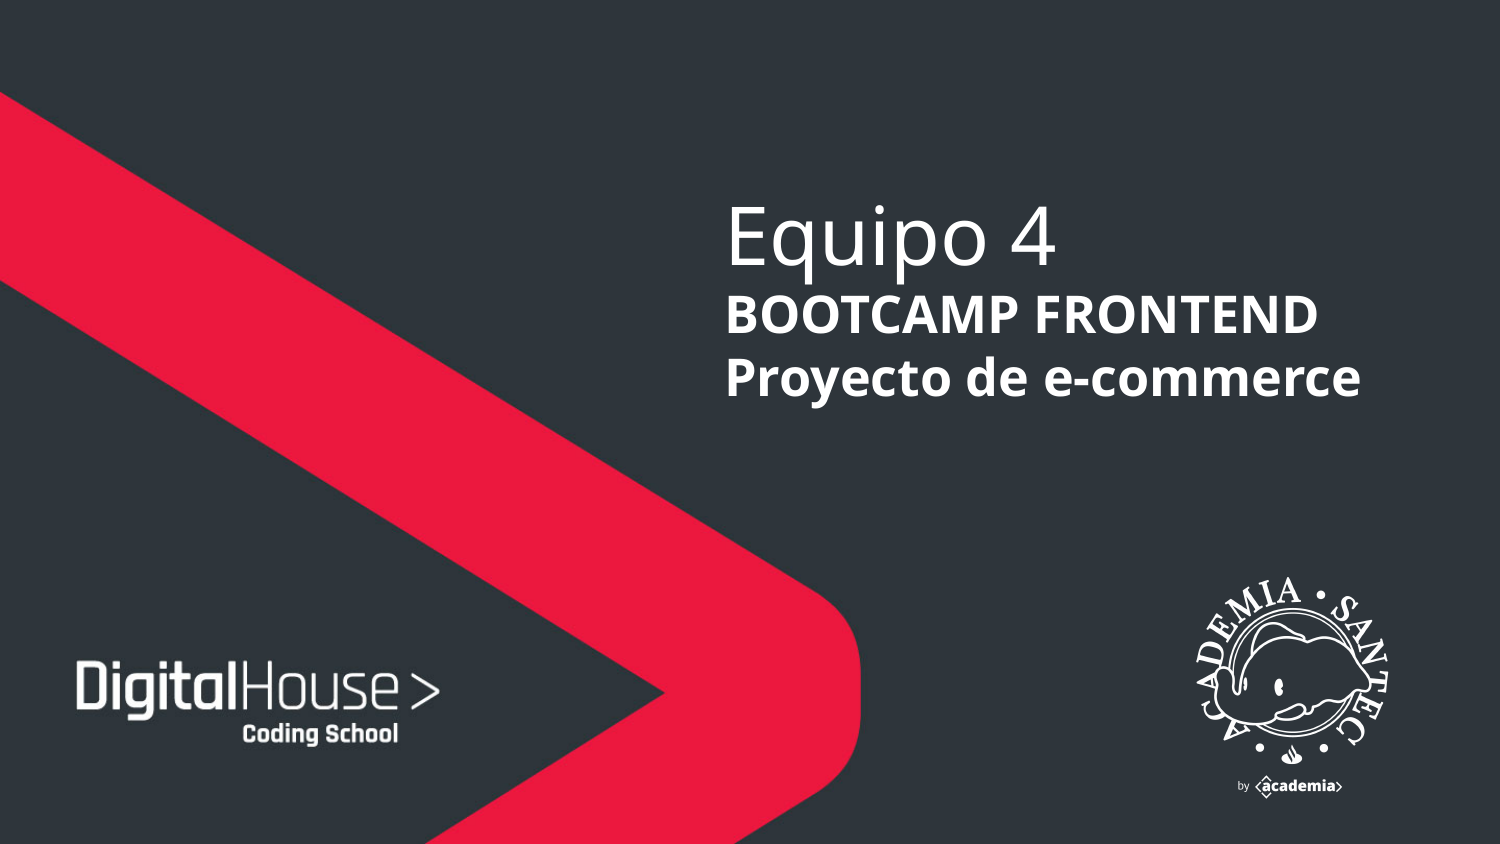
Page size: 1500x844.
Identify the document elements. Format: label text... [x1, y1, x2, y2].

picture [0, 0, 1500, 844]
title Equipo 4 BOOTCAMP FRONTEND Proyecto de e-commerce [709, 60, 1500, 530]
